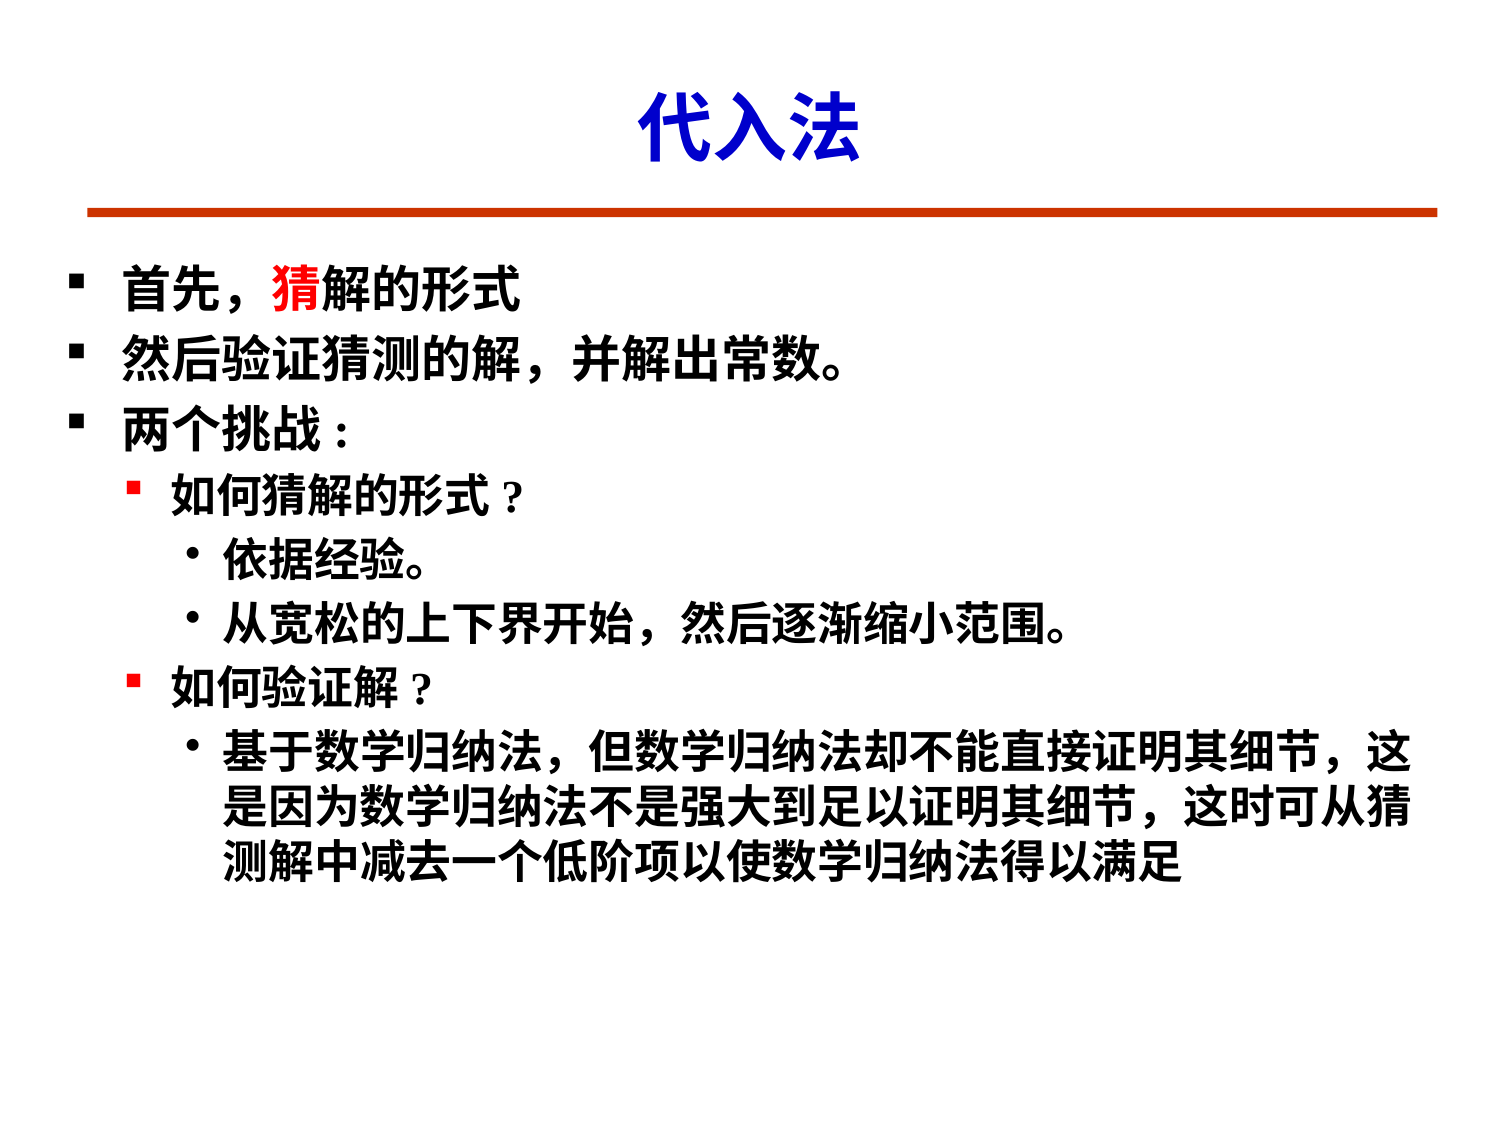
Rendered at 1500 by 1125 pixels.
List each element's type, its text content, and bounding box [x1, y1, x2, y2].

title 代入法 [112, 50, 1388, 200]
list 首先，猜解的形式 然后验证猜测的解，并解出常数。 两个挑战: 如何猜解的形式? 依据经验。 从宽松的上下界开始，然后逐渐缩小范围。 如何验证解? 基于数学归纳法，但数学归纳法却不能直接证明其细节，这是因为数学归纳法不是强大到足以证明其细节，这时可从猜测解中减去一个低阶项以使数学归纳法得以满足 [50, 249, 1463, 1025]
